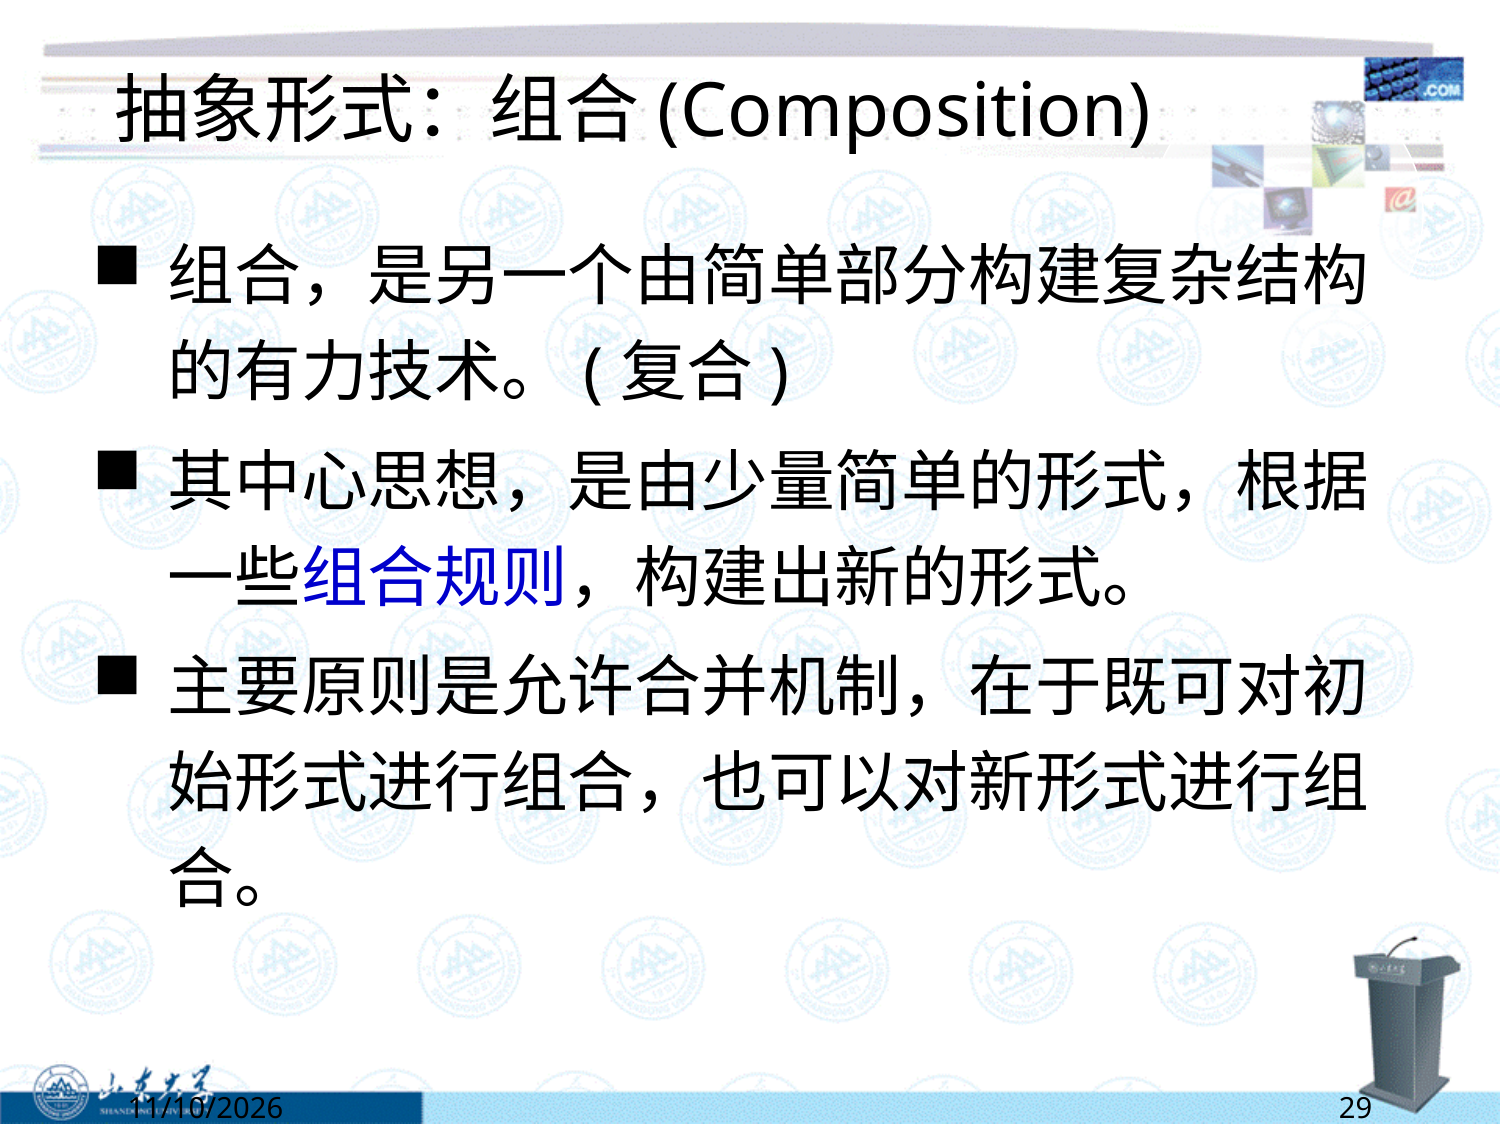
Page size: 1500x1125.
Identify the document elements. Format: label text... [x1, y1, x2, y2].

list 组合，是另一个由简单部分构建复杂结构的有力技术。(复合) 其中心思想，是由少量简单的形式，根据一些组合规则，构建出新的形式。 主要原则是允许合并机制，在于既可对初始形式进行组合，也可以对新形式进行组合。 [2, 209, 1450, 1073]
picture [0, 1, 1500, 1124]
title 抽象形式：组合(Composition) [99, 31, 1475, 181]
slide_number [112, 1082, 425, 1125]
slide_number 29 [1074, 1082, 1388, 1125]
